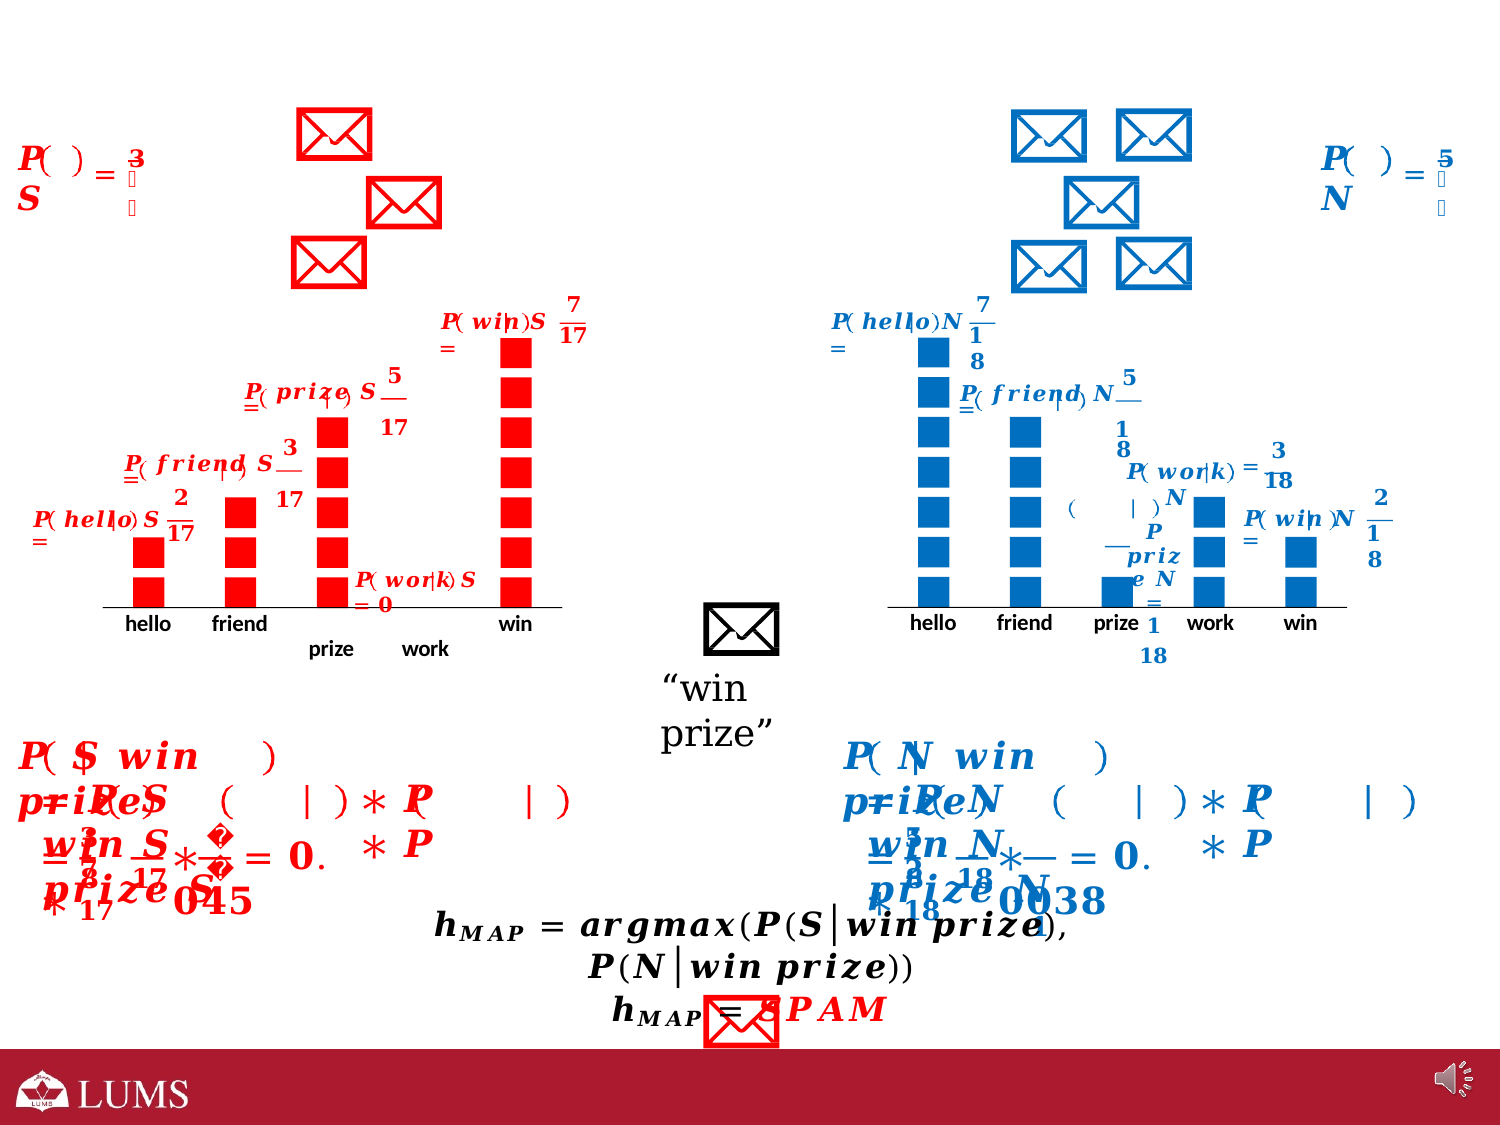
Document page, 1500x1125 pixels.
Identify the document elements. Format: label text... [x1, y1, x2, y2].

text_box [559, 785, 569, 819]
text_box [500, 537, 532, 568]
text_box [918, 360, 950, 368]
text_box [365, 175, 442, 230]
text_box “win prize” [658, 661, 842, 754]
text_box [1009, 576, 1042, 605]
text_box friend [994, 616, 1050, 636]
text_box [316, 497, 349, 529]
text_box hello [907, 616, 961, 636]
text_box [316, 537, 349, 564]
text_box 𝒉𝑴𝑨𝑷 = 𝒂𝒓𝒈𝒎𝒂𝒙(𝑷(𝑺│𝒘𝒊𝒏 𝒑𝒓𝒊𝒛𝒆), 𝑷(𝑵│𝒘𝒊𝒏 𝒑𝒓𝒊𝒛𝒆)) 𝒉𝑴𝑨𝑷 = 𝑺𝑷𝑨𝑴 [348, 898, 1152, 993]
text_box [0, 994, 1500, 1125]
text_box [1229, 608, 1237, 613]
text_box [500, 417, 532, 448]
text_box [500, 360, 532, 369]
text_box ∗ = 𝟎. 𝟎𝟎𝟑𝟖 [994, 829, 1234, 922]
text_box 𝑷 𝑺 𝒘𝒊𝒏 𝒑𝒓𝒊𝒛𝒆 [12, 729, 265, 822]
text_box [102, 571, 563, 609]
text_box [918, 536, 950, 568]
text_box [918, 456, 950, 488]
text_box 𝑷 𝒉𝒆𝒍𝒍𝒐 𝑵 = [827, 305, 966, 360]
text_box [1050, 608, 1229, 613]
text_box 𝟑 𝑷 𝒇𝒓𝒊𝒆𝒏𝒅 𝑺 = 𝟏𝟕 [120, 436, 305, 512]
text_box 𝟓 𝑷 𝒑𝒓𝒊𝒛𝒆 𝑺 = 𝟏𝟕 [240, 364, 410, 440]
text_box 𝑷 𝑵 𝒘𝒊𝒏 𝒑𝒓𝒊𝒛𝒆 [837, 729, 1097, 822]
text_box [703, 602, 780, 656]
text_box 𝟑 = 𝟏𝟖 𝟐 𝑷 𝒘𝒊𝒏 𝑵 = [1239, 439, 1389, 553]
text_box = 𝟑 [87, 115, 149, 190]
text_box [918, 416, 950, 448]
text_box 𝟖 𝟏𝟕 𝟏𝟕 [77, 858, 234, 926]
text_box [1115, 108, 1192, 162]
text_box 𝟖 [126, 160, 145, 221]
text_box [1285, 576, 1317, 605]
text_box friend [209, 618, 272, 636]
text_box [316, 440, 349, 448]
text_box 𝑷 𝒘𝒊𝒏 𝑺 = [437, 305, 556, 360]
text_box [1115, 236, 1192, 291]
text_box 𝟏𝟕 [165, 517, 196, 547]
text_box 𝟖 [1435, 160, 1455, 221]
text_box [1009, 463, 1042, 488]
text_box [265, 741, 275, 773]
text_box 𝟏𝟖 [1364, 517, 1396, 572]
text_box [1281, 608, 1322, 613]
text_box [133, 553, 165, 568]
text_box [500, 377, 532, 409]
text_box [1097, 741, 1107, 773]
text_box [1229, 463, 1234, 482]
text_box hello [123, 618, 176, 636]
text_box [500, 457, 532, 489]
text_box 𝟓 [204, 817, 226, 829]
text_box [1011, 239, 1087, 294]
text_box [907, 608, 961, 613]
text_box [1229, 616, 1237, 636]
text_box 𝟐 𝑷 𝒉𝒆𝒍𝒍𝒐 𝑺 = [29, 486, 189, 553]
text_box [1063, 175, 1140, 230]
text_box [918, 377, 950, 408]
text_box = ∗ [38, 829, 77, 922]
picture [40, 145, 82, 177]
text_box [316, 457, 349, 489]
text_box [290, 235, 367, 290]
text_box = 𝟓 [1397, 115, 1459, 190]
text_box [1285, 553, 1317, 568]
text_box 𝑷 𝒘𝒐𝒓𝒌 𝑵 𝑷 𝒑𝒓𝒊𝒛𝒆 𝑵 = 𝟏 𝟏𝟖 [1050, 444, 1229, 605]
text_box [500, 497, 532, 529]
text_box 𝑷 𝑺 [12, 135, 73, 218]
text_box 𝟕 𝟏𝟕 [557, 284, 588, 349]
text_box [225, 512, 257, 529]
text_box win [1281, 616, 1322, 636]
text_box [296, 107, 373, 161]
text_box 𝟑 𝟕 [77, 817, 158, 858]
text_box 𝑷 𝒘𝒐𝒓𝒌 𝑵 𝑷 𝒑𝒓𝒊𝒛𝒆 𝑵 = 𝟏 𝟏𝟖 [1050, 616, 1229, 668]
text_box [1009, 536, 1042, 568]
text_box 𝑷 𝒘𝒐𝒓𝒌 𝑺 = 𝟎 prize work [306, 618, 498, 661]
text_box [1011, 109, 1087, 163]
text_box 𝑷 𝑵 [1316, 135, 1383, 218]
text_box [225, 537, 257, 568]
text_box win [498, 618, 537, 636]
text_box = 𝑷 𝑺 ∗ 𝑷 𝒘𝒊𝒏 𝑺 ∗ 𝑷 𝒑𝒓𝒊𝒛𝒆 𝑺 [38, 773, 559, 898]
text_box 𝟖 𝟏𝟖 𝟏𝟖 [902, 858, 994, 898]
text_box [918, 576, 950, 605]
text_box 𝟕 𝟏𝟖 [967, 284, 998, 366]
text_box 𝑷 𝒘𝒐𝒓𝒌 𝑺 = 𝟎 prize work [306, 564, 498, 570]
text_box = 𝑷 𝑵 ∗ 𝑷 𝒘𝒊𝒏 𝑵 ∗ 𝑷 𝒑𝒓𝒊𝒛𝒆 𝑵 𝟏 [863, 773, 1405, 942]
text_box [1405, 785, 1415, 819]
text_box ∗ = 𝟎. 𝟎𝟒𝟓 [169, 829, 386, 922]
text_box [918, 496, 950, 528]
text_box 𝟓 𝑷 𝒇𝒓𝒊𝒆𝒏𝒅 𝑵 = 𝟏𝟖 [956, 366, 1144, 463]
text_box [994, 608, 1050, 613]
text_box [1009, 496, 1042, 528]
text_box [1383, 146, 1392, 176]
